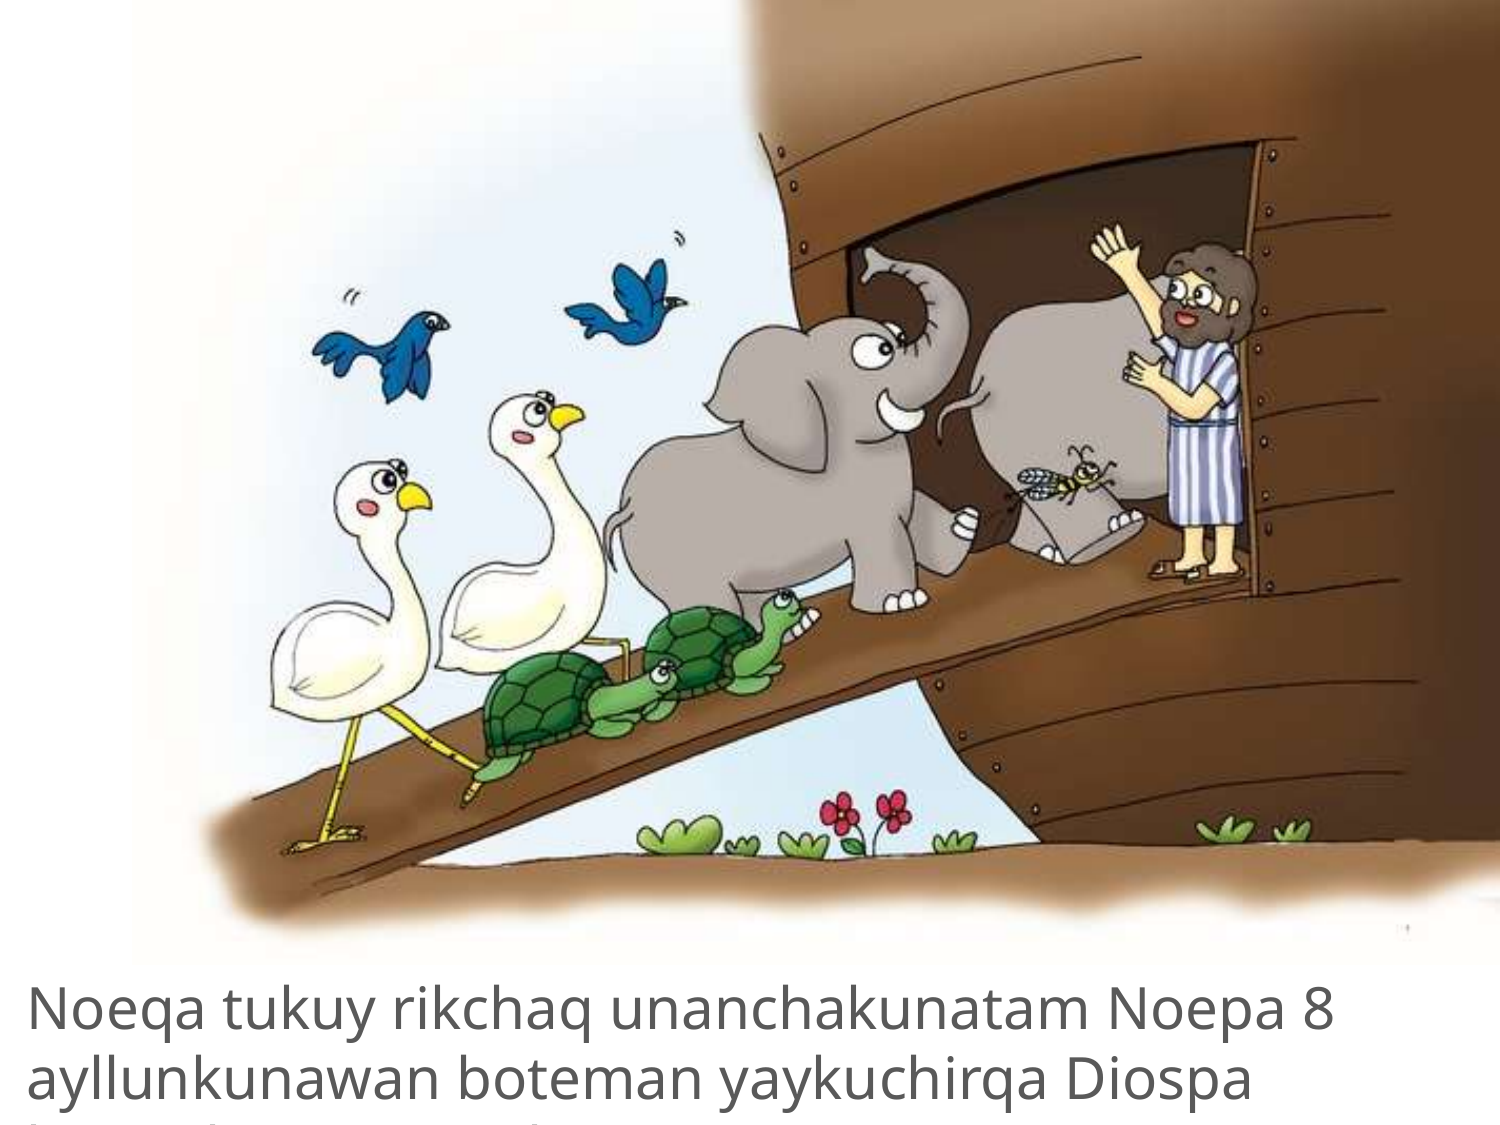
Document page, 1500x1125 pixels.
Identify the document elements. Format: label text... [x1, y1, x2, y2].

picture [132, 0, 1500, 965]
text_box Noeqa tukuy rikchaq unanchakunatam Noepa 8 ayllunkunawan boteman yaykuchirqa Diospa kamachisqanman hina. [11, 964, 1498, 1125]
